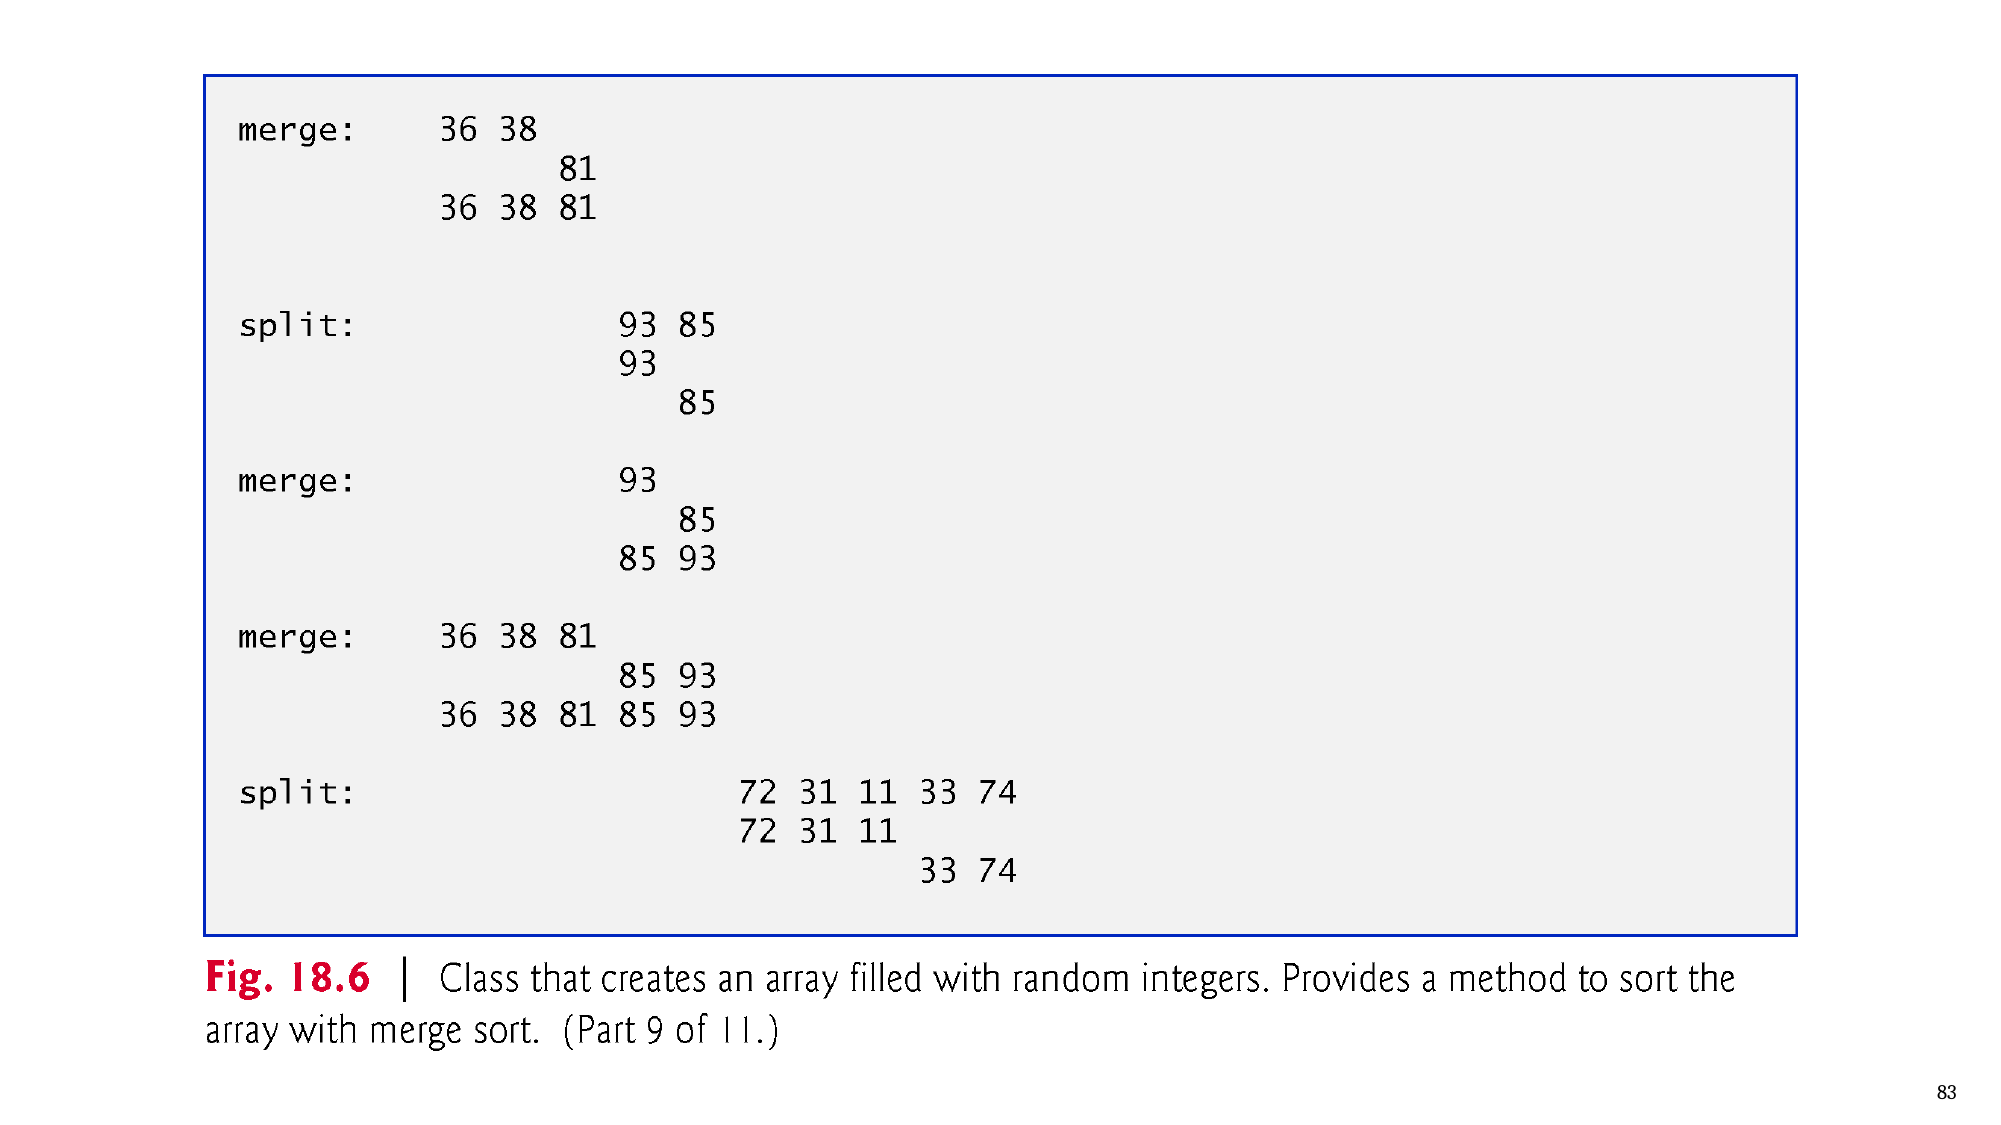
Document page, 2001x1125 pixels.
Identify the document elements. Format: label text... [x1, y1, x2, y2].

picture [127, 0, 1872, 1125]
slide_number 83 [1891, 1051, 1972, 1112]
